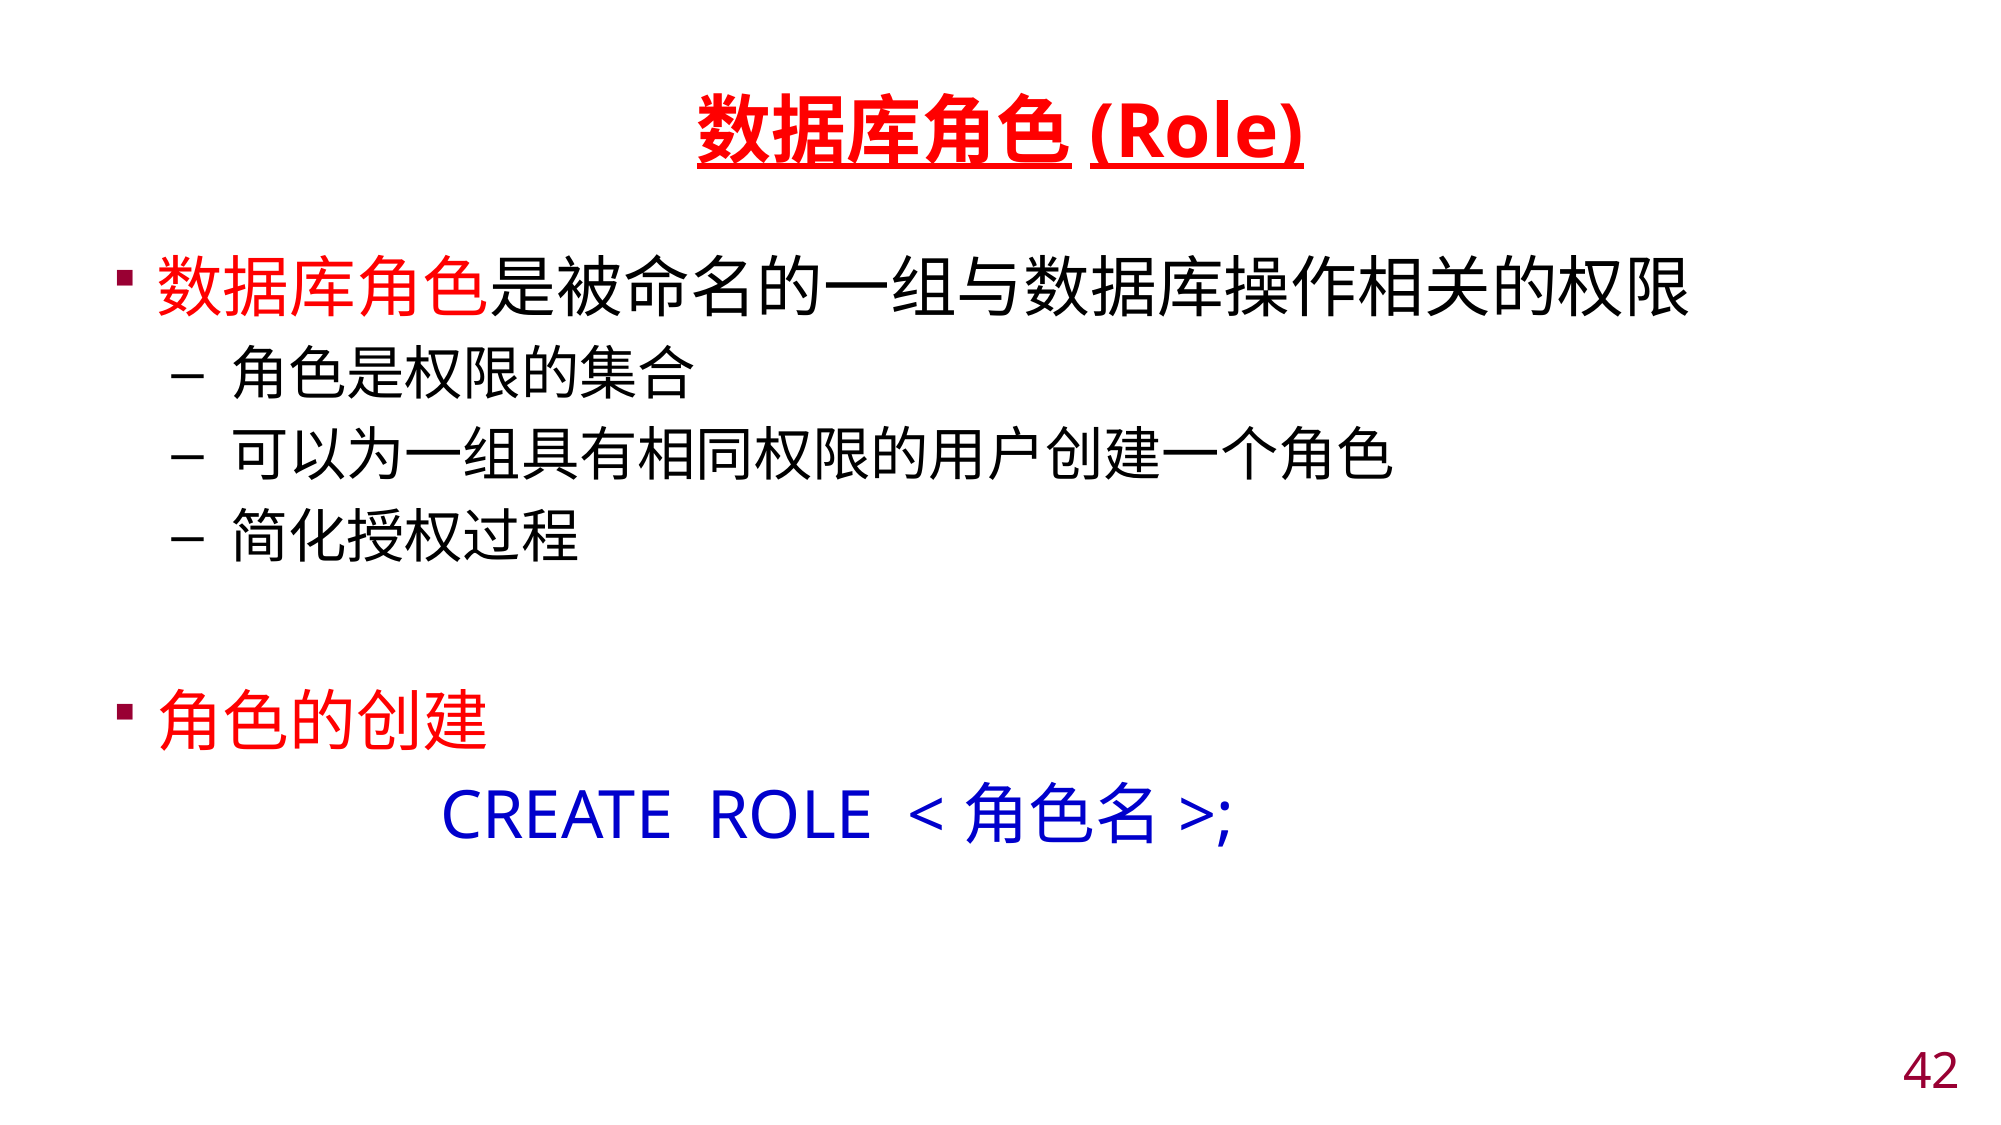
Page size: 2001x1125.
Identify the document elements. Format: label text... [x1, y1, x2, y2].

slide_number 41 [1550, 1048, 1975, 1096]
list 数据库角色(Role) 数据库角色是被命名的一组与数据库操作相关的权限 角色是权限的集合 可以为一组具有相同权限的用户创建一个角色 简化授权过程 角色的创建 CREATE ROLE <角色名>; [97, 75, 1904, 1073]
